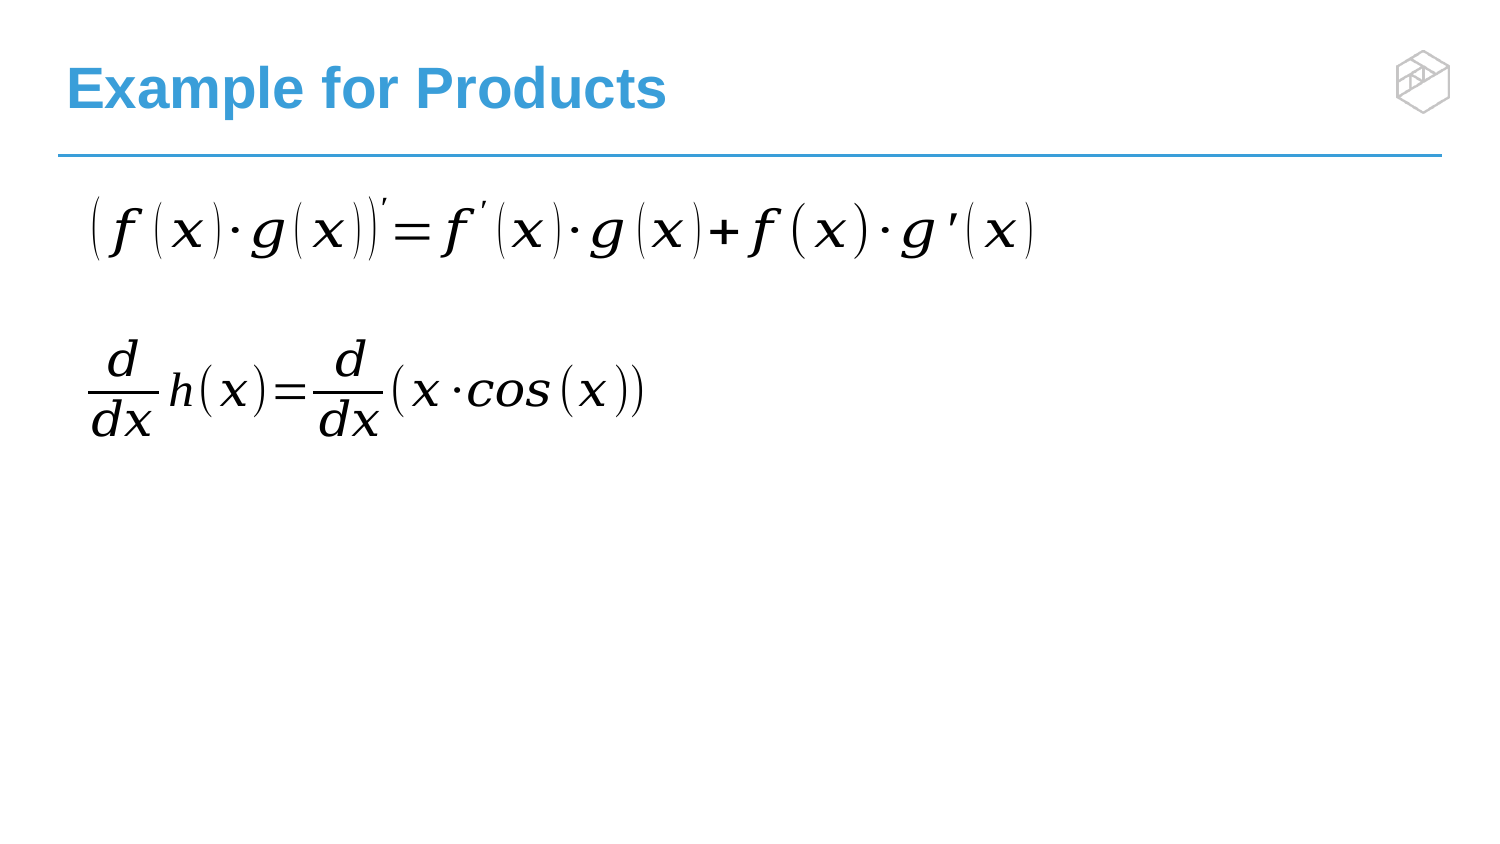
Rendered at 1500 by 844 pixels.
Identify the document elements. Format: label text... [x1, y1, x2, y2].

picture [1396, 49, 1451, 114]
title Example for Products [51, 35, 1135, 130]
